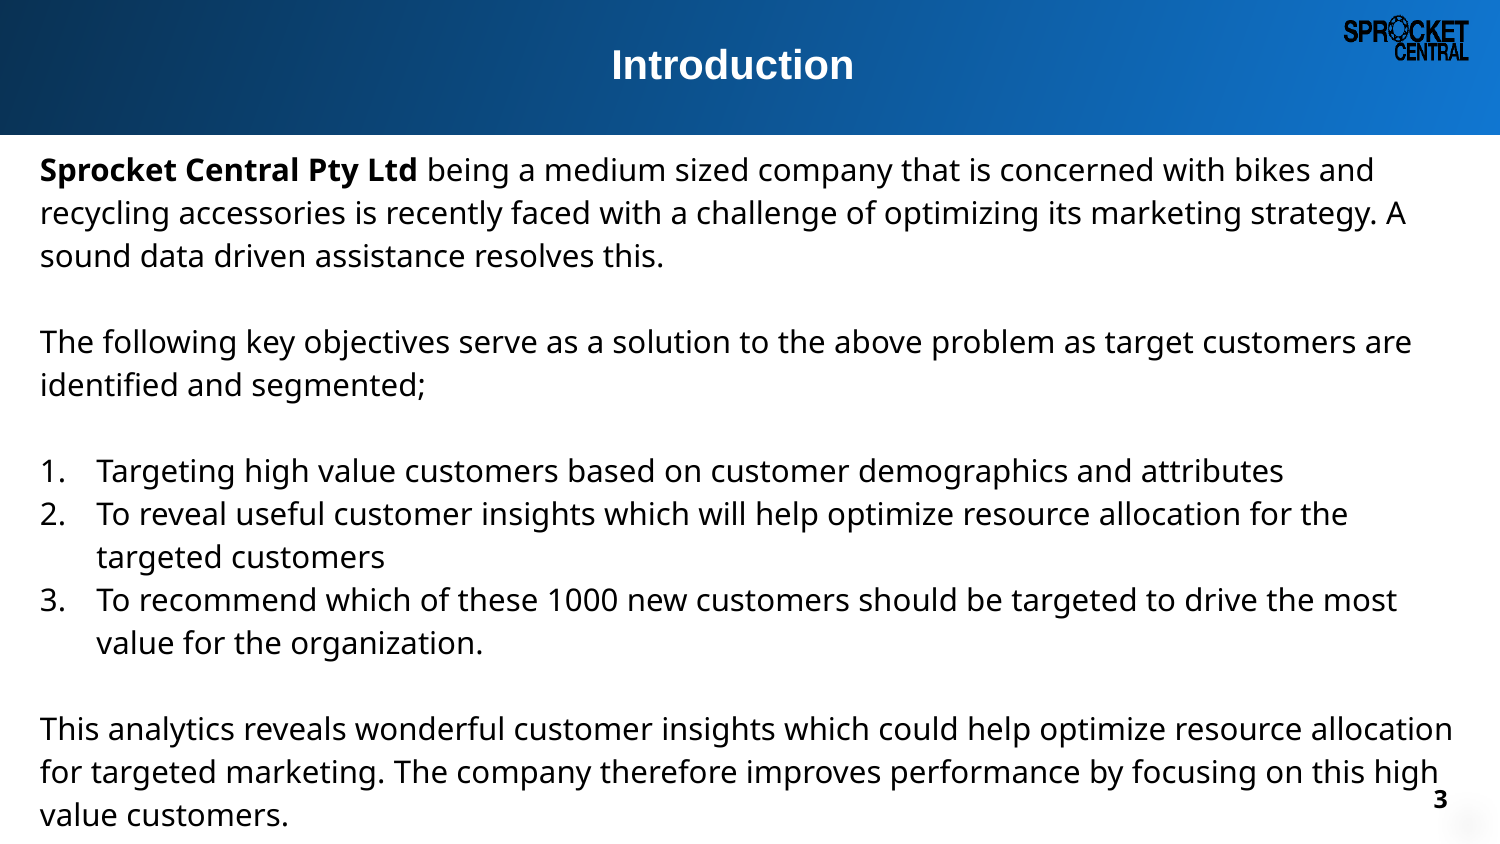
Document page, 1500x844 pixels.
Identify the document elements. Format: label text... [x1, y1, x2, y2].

text_box Introduction [30, 22, 1436, 103]
picture [1343, 14, 1473, 73]
text_box [0, 0, 1500, 135]
text_box Sprocket Central Pty Ltd being a medium sized company that is concerned with bikes and recycling accessories is recently faced with a challenge of optimizing its marketing strategy. A sound data driven assistance resolves this. The following key objectives serve as a solution to the above problem as target customers are identified and segmented; Targeting high value customers based on customer demographics and attributes To reveal useful customer insights which will help optimize resource allocation for the targeted customers To recommend which of these 1000 new customers should be targeted to drive the most value for the organization. This analytics reveals wonderful customer insights which could help optimize resource allocation for targeted marketing. The company therefore improves performance by focusing on this high value customers. [25, 129, 1478, 844]
text_box 3 [1418, 768, 1470, 829]
